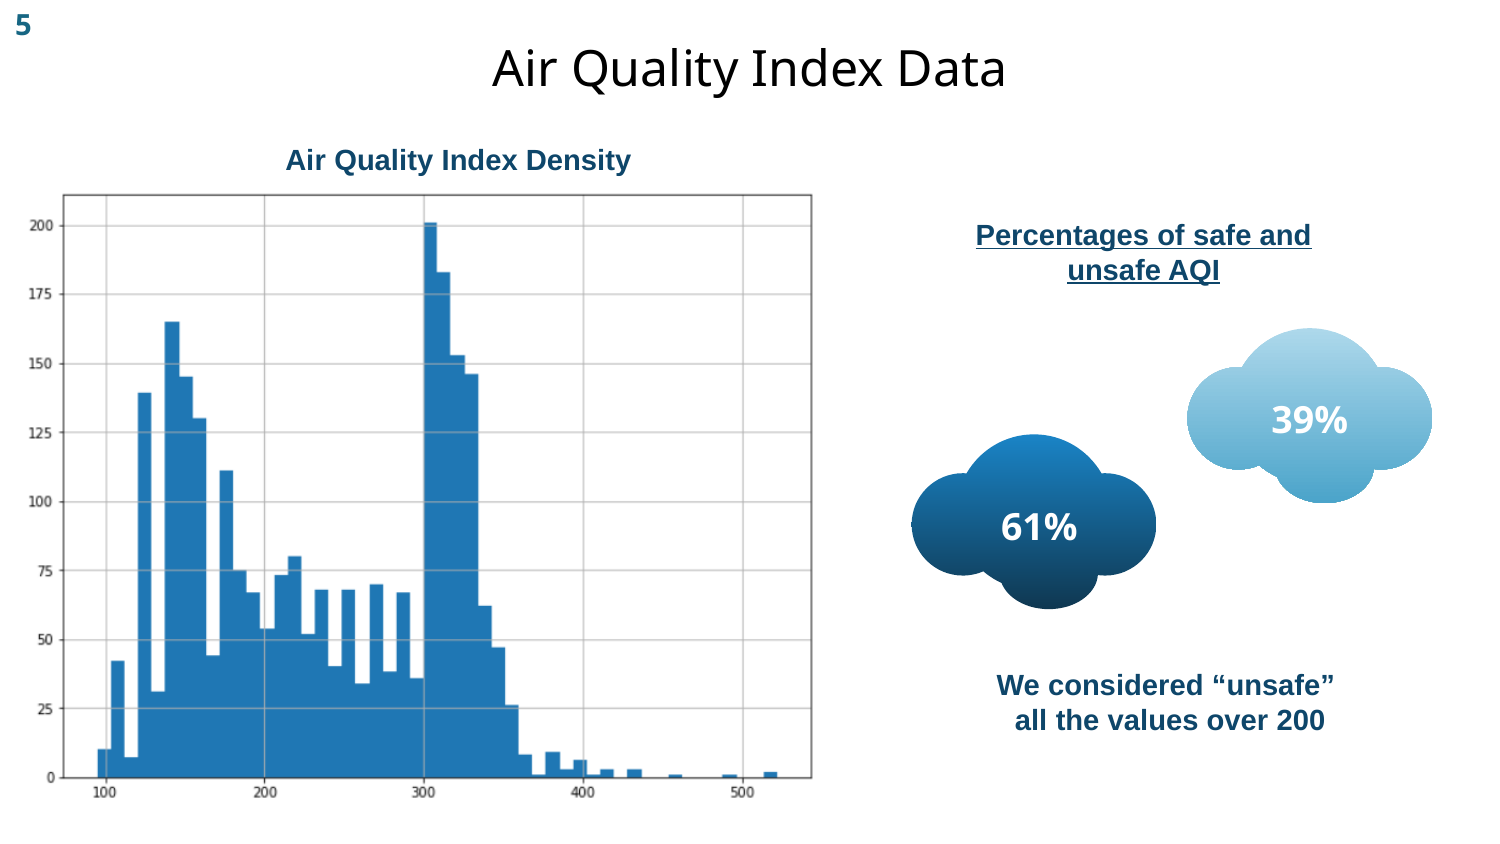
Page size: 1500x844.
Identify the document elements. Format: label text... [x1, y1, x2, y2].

text_box We considered “unsafe” all the values over 200 [981, 659, 1359, 744]
text_box [911, 434, 1157, 610]
text_box 5 [0, 0, 47, 49]
picture [24, 184, 818, 802]
text_box 39% [1253, 384, 1367, 447]
title Air Quality Index Data [75, 21, 1425, 116]
text_box 61% [983, 490, 1096, 554]
text_box Percentages of safe and unsafe AQI [949, 209, 1338, 294]
text_box [1187, 328, 1433, 504]
text_box Air Quality Index Density [264, 133, 653, 182]
